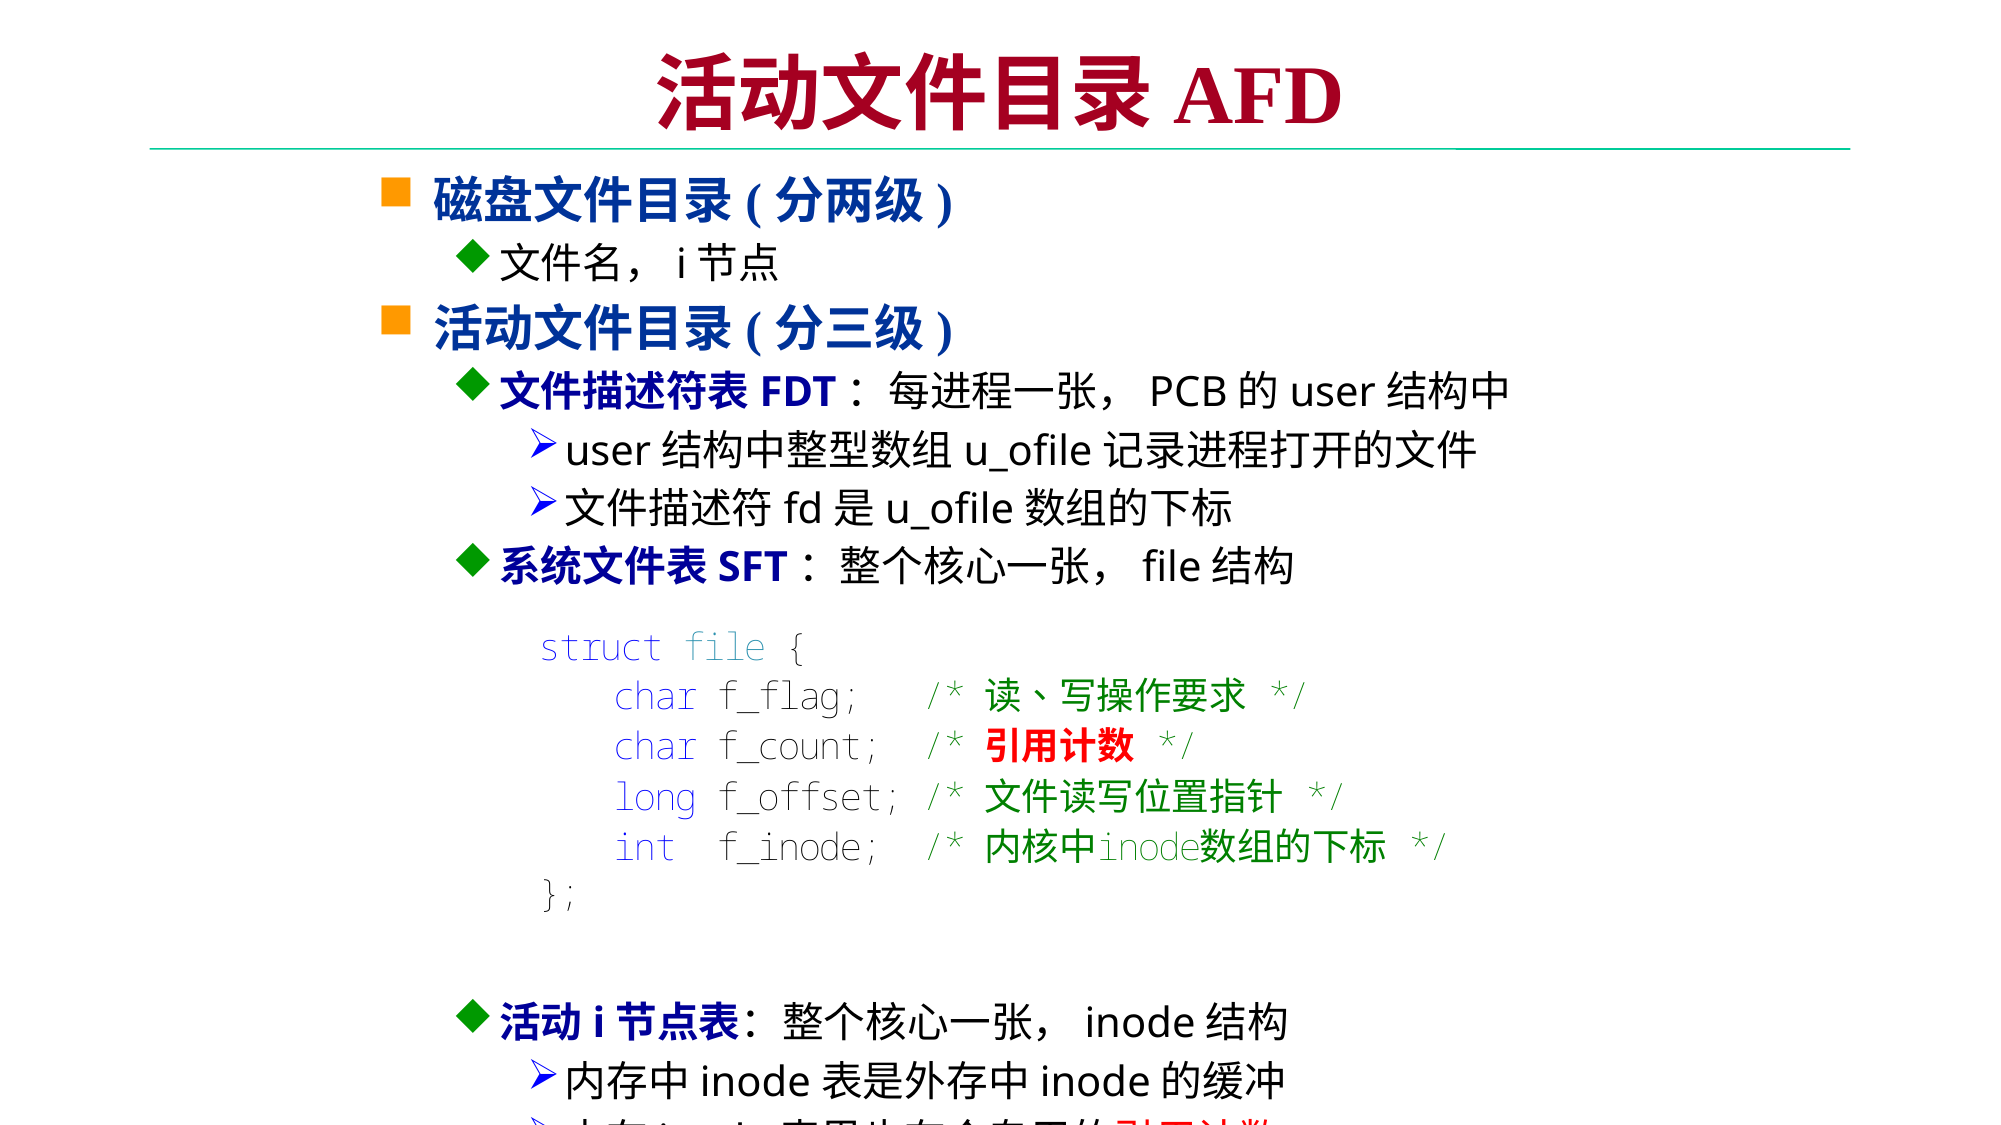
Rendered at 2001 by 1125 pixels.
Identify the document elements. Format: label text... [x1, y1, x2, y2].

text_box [499, 624, 1457, 947]
title 活动文件目录AFD [149, 31, 1850, 150]
list 磁盘文件目录(分两级) 文件名，i节点 活动文件目录(分三级) 文件描述符表FDT：每进程一张，PCB的user结构中 user结构中整型数组u_ofile记录进程打开的文件 文件描述符fd是u_ofile数组的下标 系统文件表SFT：整个核心一张，file结构 活动i节点表：整个核心一张，inode结构 内存中inode表是外存中inode的缓冲 内存inode表里也有个专用的引用计数 [362, 160, 1674, 1094]
